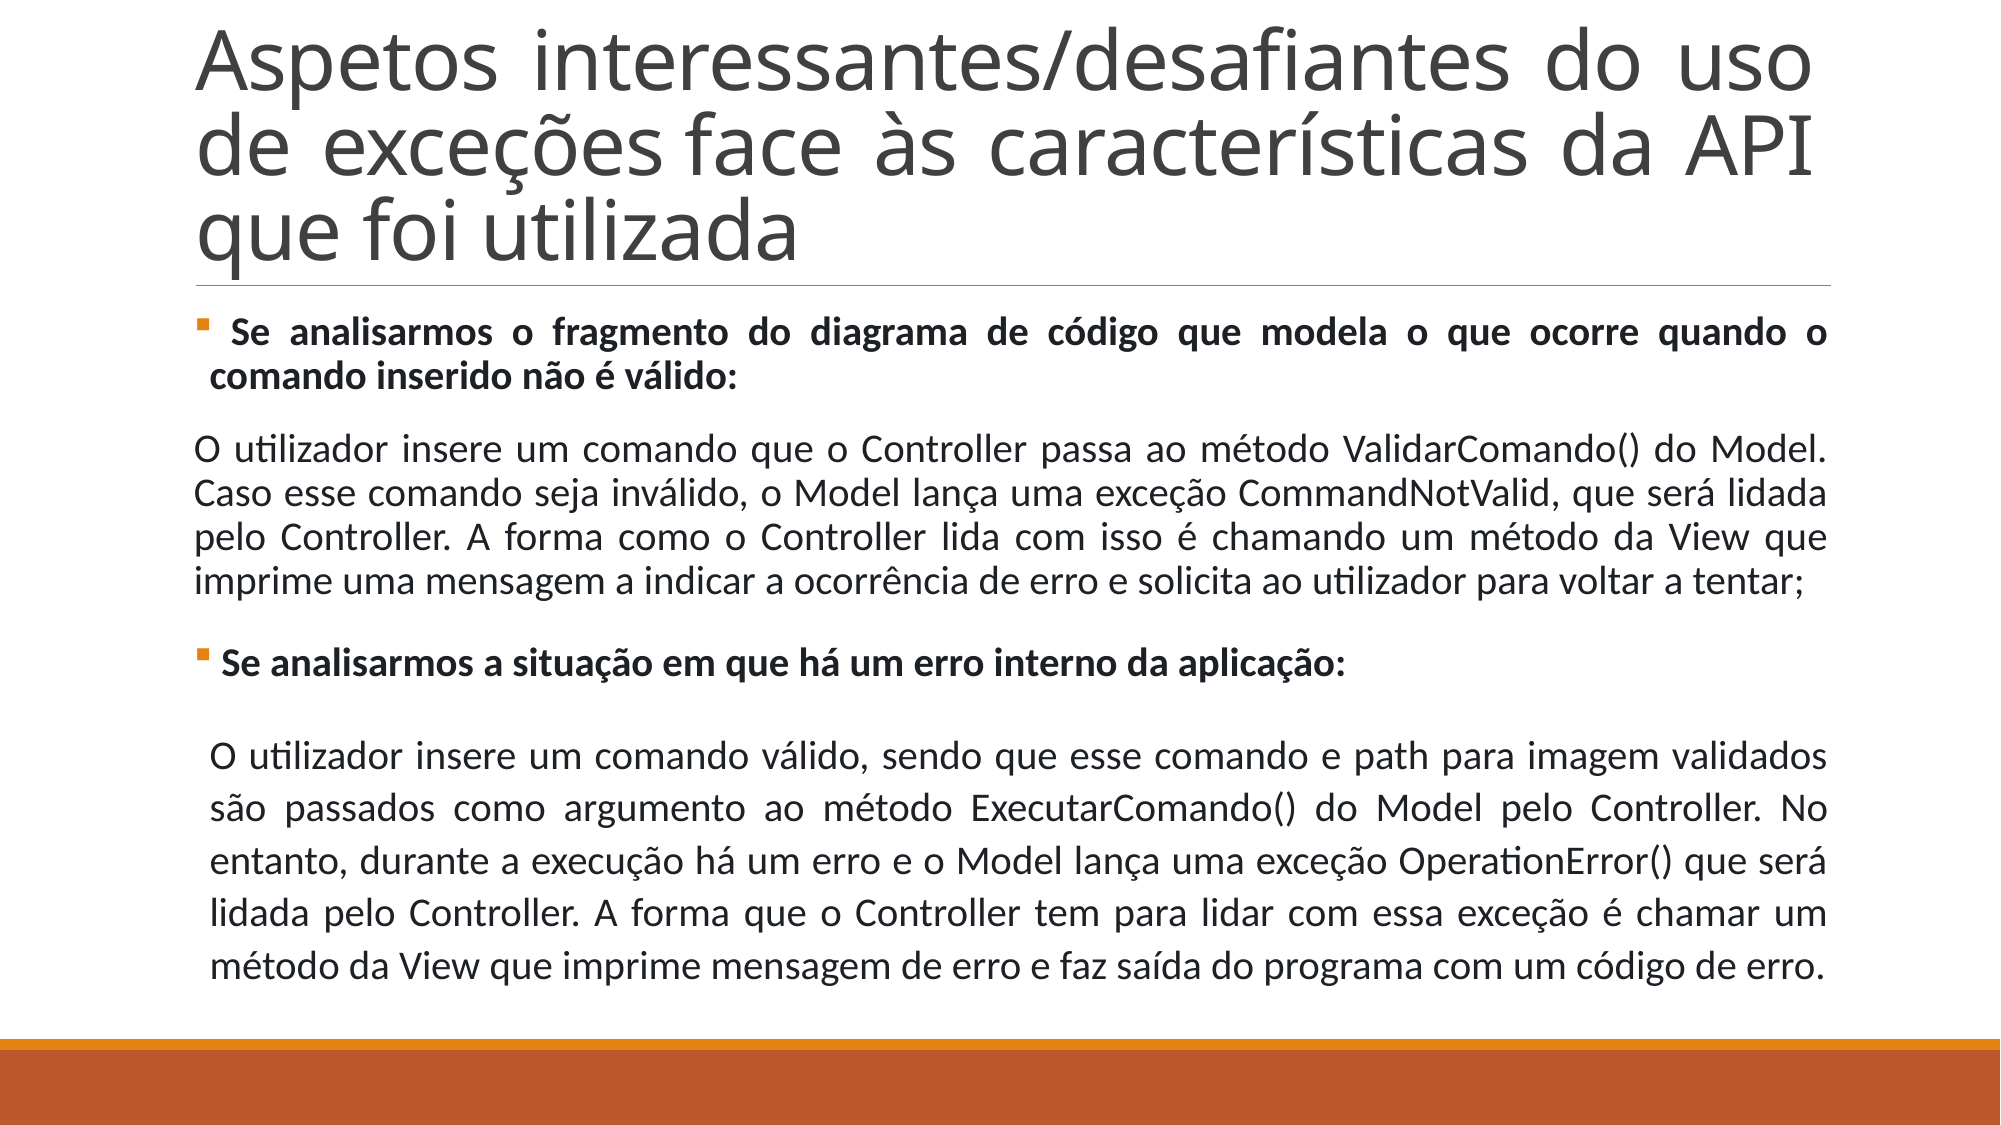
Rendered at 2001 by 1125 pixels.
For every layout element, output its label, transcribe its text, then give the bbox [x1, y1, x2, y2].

list Se analisarmos o fragmento do diagrama de código que modela o que ocorre quando o comando inserido não é válido: O utilizador insere um comando que o Controller passa ao método ValidarComando() do Model. Caso esse comando seja inválido, o Model lança uma exceção CommandNotValid, que será lidada pelo Controller. A forma como o Controller lida com isso é chamando um método da View que imprime uma mensagem a indicar a ocorrência de erro e solicita ao utilizador para voltar a tentar; Se analisarmos a situação em que há um erro interno da aplicação: O utilizador insere um comando válido, sendo que esse comando e path para imagem validados são passados como argumento ao método ExecutarComando() do Model pelo Controller. No entanto, durante a execução há um erro e o Model lança uma exceção OperationError() que será lidada pelo Controller. A forma que o Controller tem para lidar com essa exceção é chamar um método da View que imprime mensagem de erro e faz saída do programa com um código de erro. [193, 302, 1830, 1029]
title Aspetos interessantes/desafiantes do uso de exceções face às características da API que foi utilizada [180, 47, 1830, 285]
